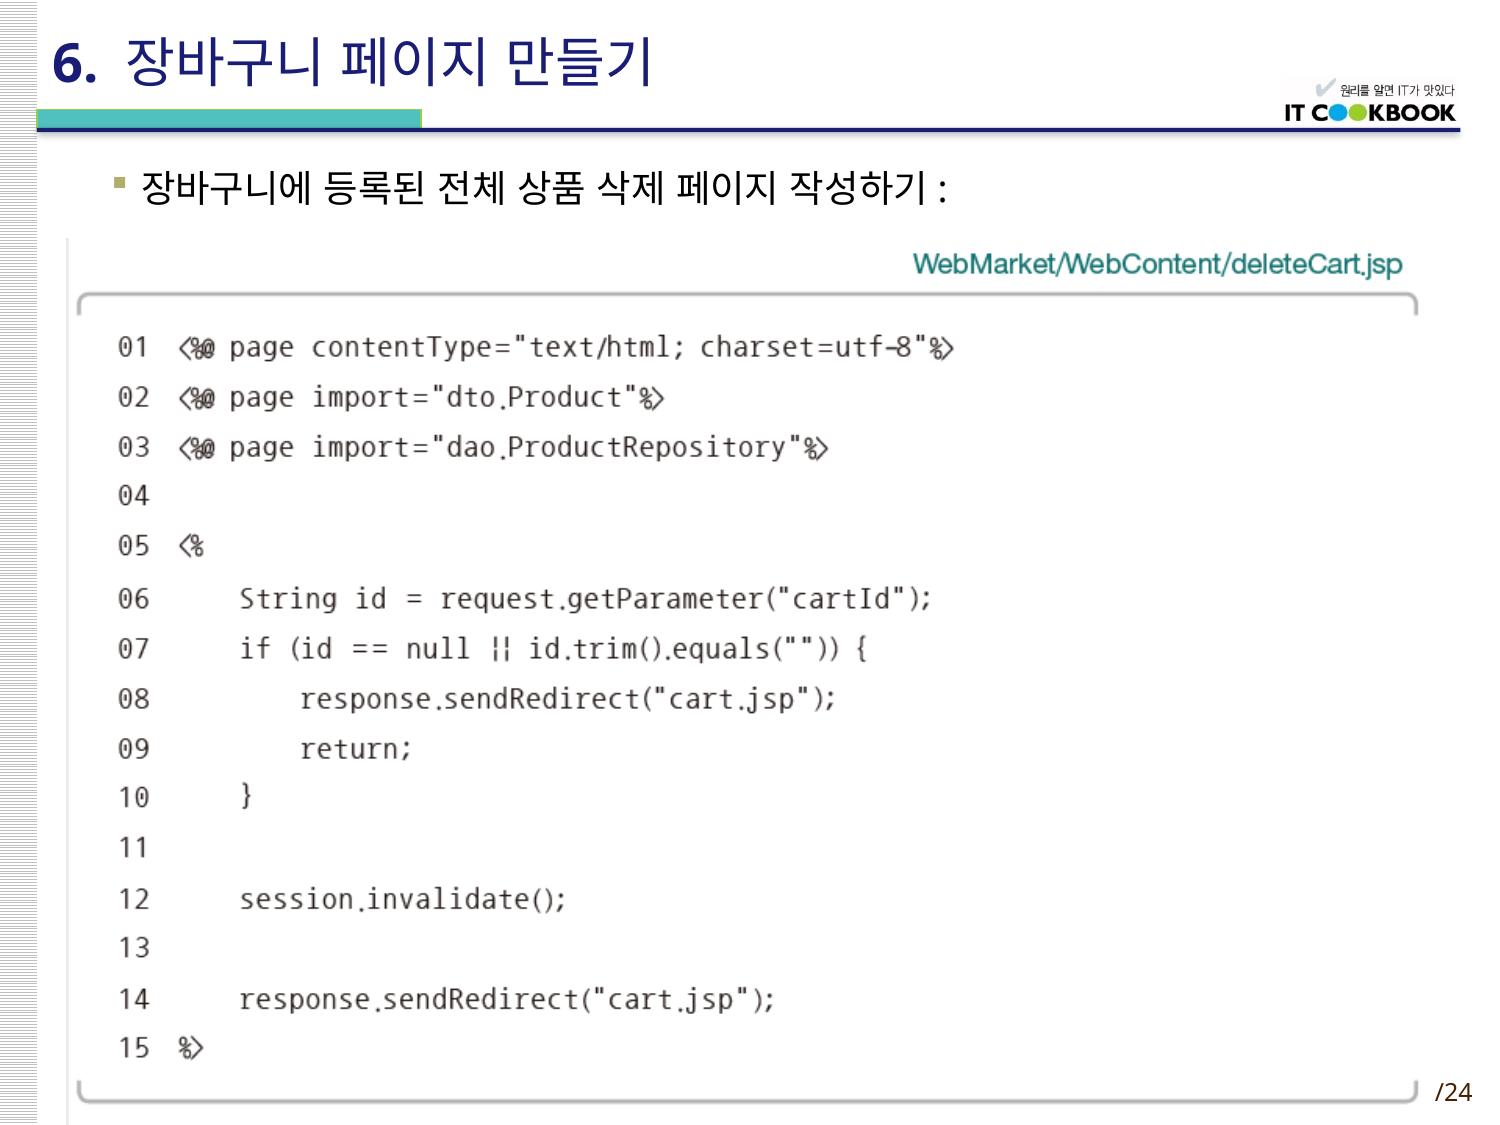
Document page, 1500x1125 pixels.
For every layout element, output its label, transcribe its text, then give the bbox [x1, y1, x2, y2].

title 6. 장바구니 페이지 만들기 [37, 13, 1278, 109]
picture [66, 238, 1434, 1125]
list 장바구니에 등록된 전체 상품 삭제 페이지 작성하기: [37, 152, 1463, 1091]
picture [1281, 75, 1459, 123]
